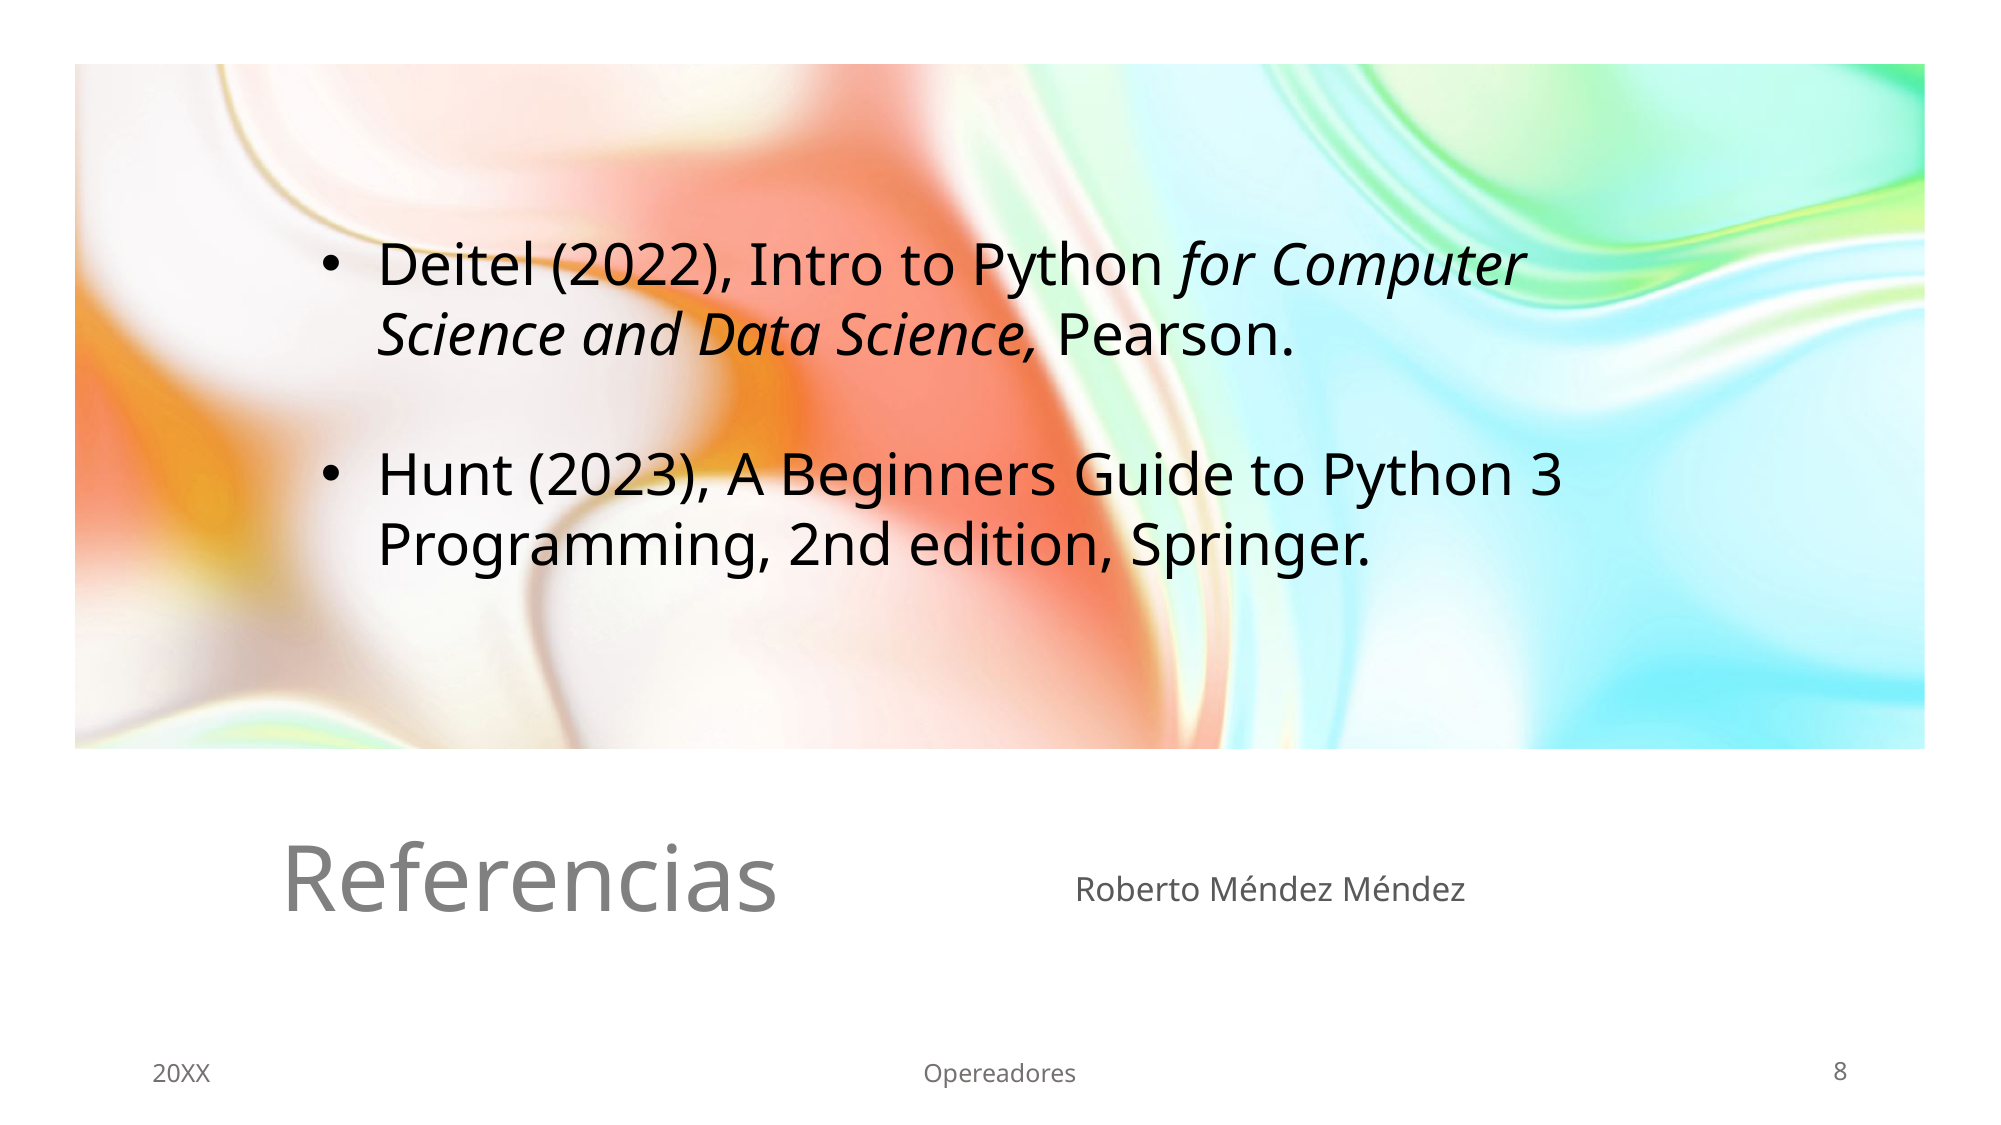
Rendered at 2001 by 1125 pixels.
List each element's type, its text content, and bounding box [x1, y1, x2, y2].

slide_number 20XX [137, 1042, 588, 1103]
list Roberto Méndez Méndez [1059, 769, 1885, 1009]
slide_number 8 [1412, 1042, 1863, 1103]
footer Opereadores [662, 1042, 1338, 1103]
title Referencias [117, 769, 943, 995]
picture [75, 64, 1925, 749]
